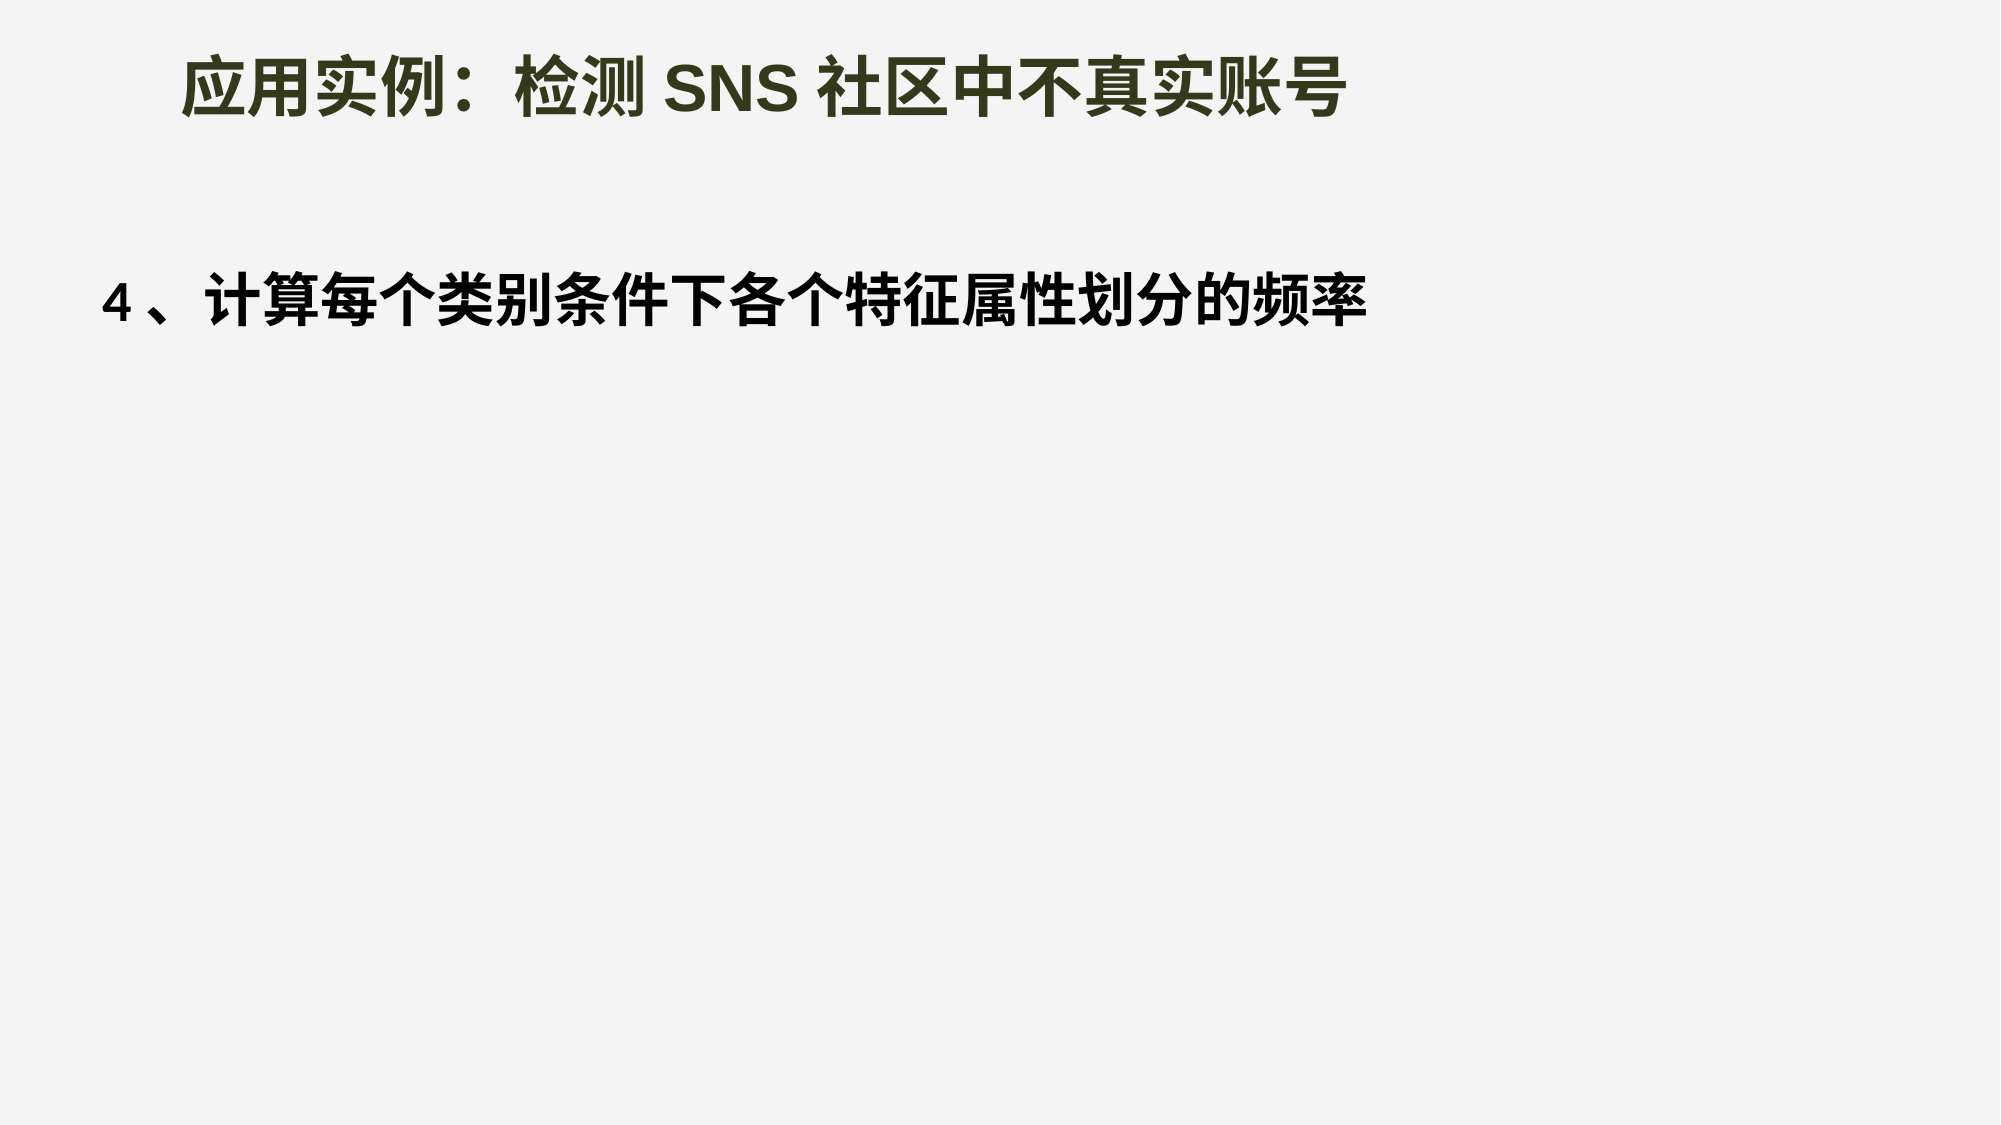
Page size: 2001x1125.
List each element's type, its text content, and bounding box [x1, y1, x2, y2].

text_box 4、计算每个类别条件下各个特征属性划分的频率 [87, 255, 1879, 610]
text_box 应用实例：检测SNS社区中不真实账号 [165, 36, 1366, 212]
